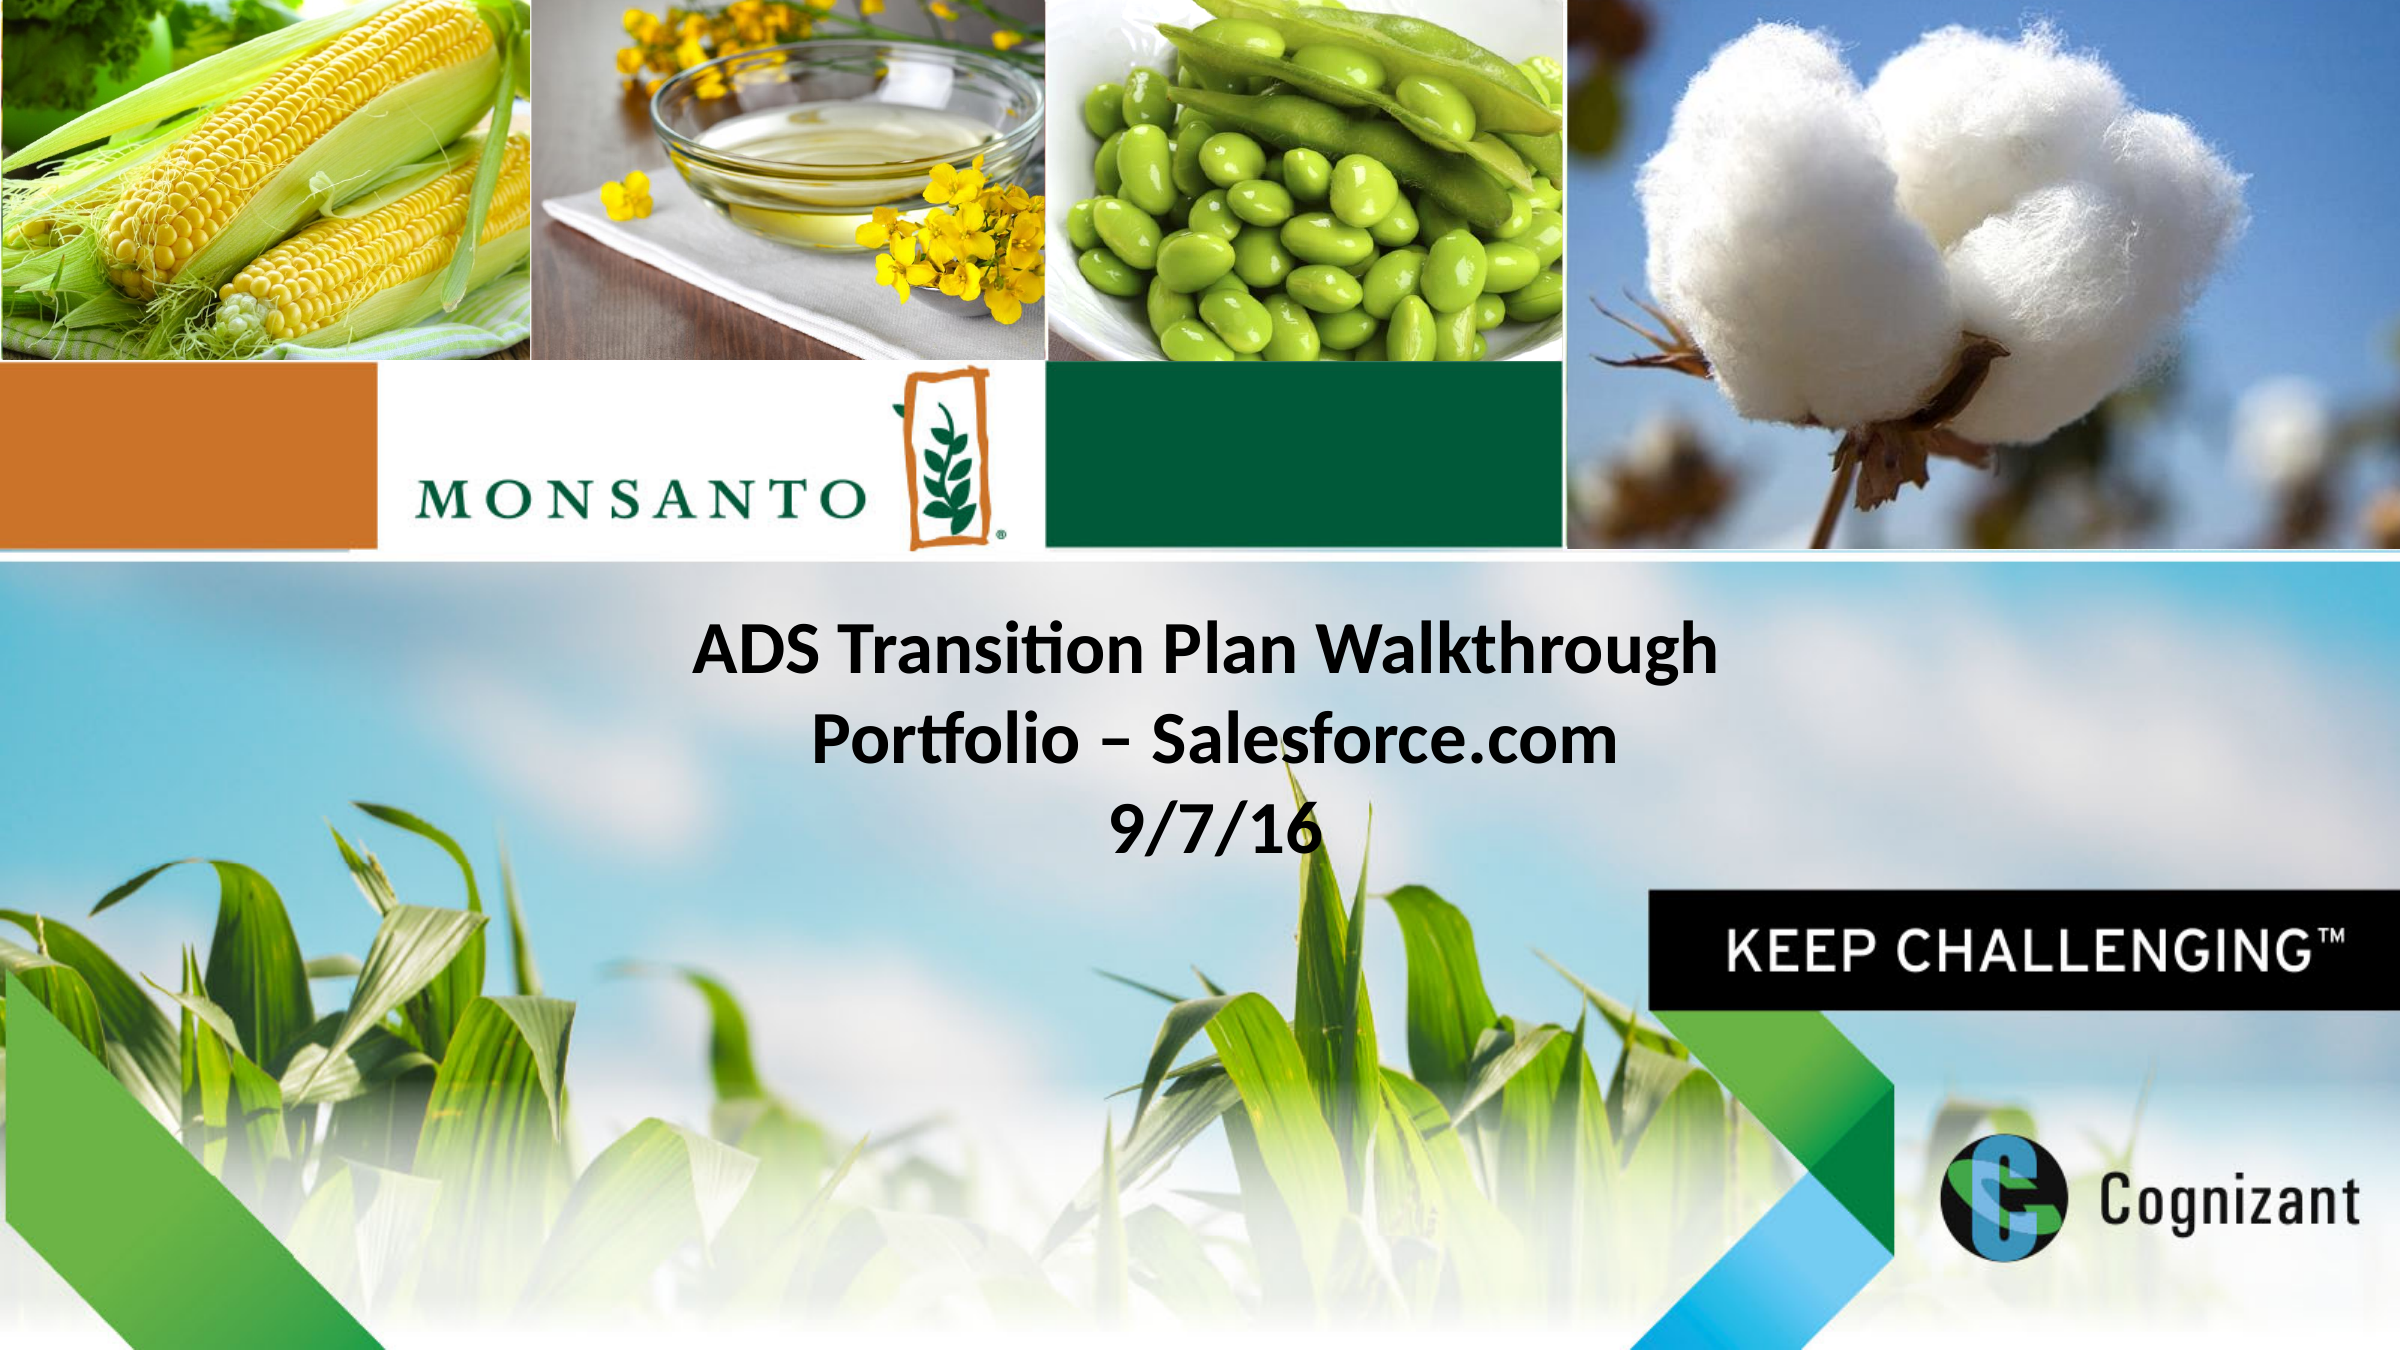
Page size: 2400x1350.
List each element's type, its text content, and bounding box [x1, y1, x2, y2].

picture [0, 0, 2400, 1350]
title ADS Transition Plan Walkthrough Portfolio – Salesforce.com 9/7/16 [437, 587, 1994, 708]
